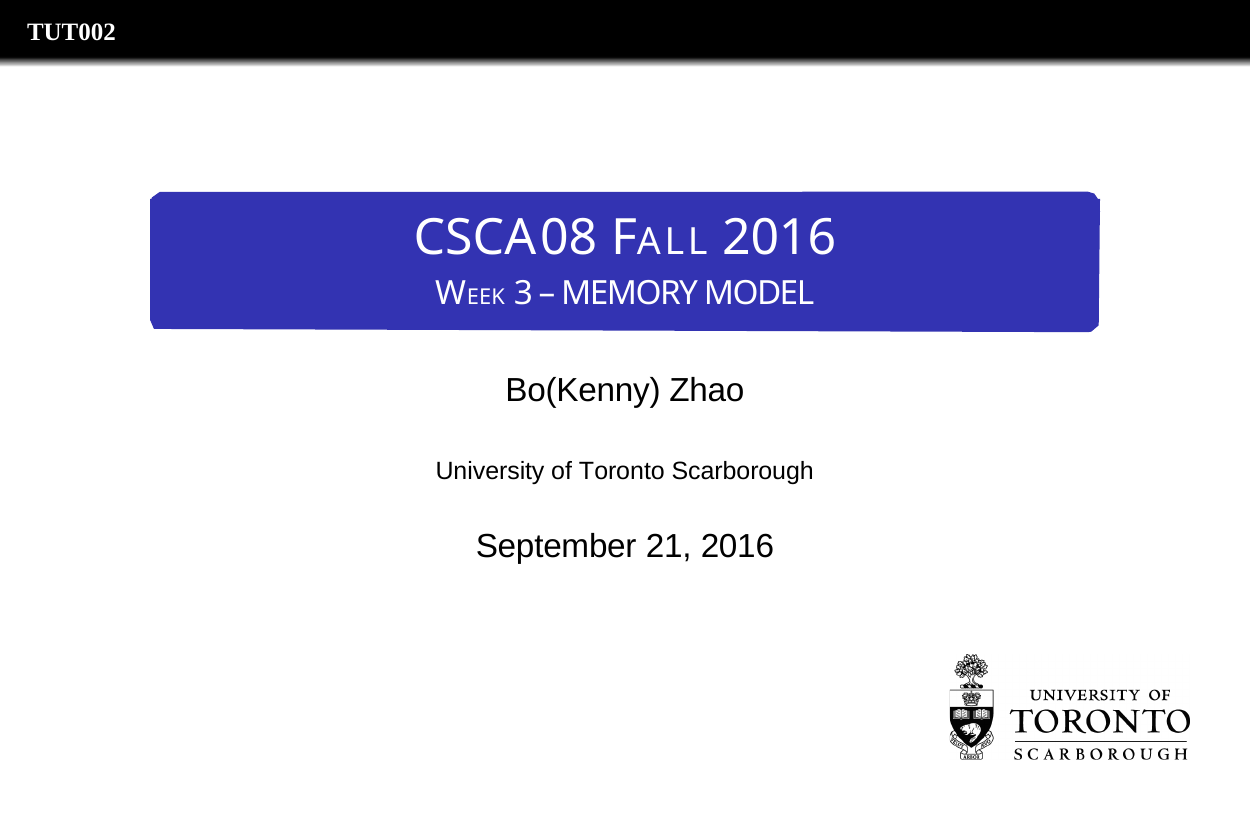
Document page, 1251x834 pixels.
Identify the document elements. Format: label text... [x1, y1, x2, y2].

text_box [149, 191, 1101, 333]
text_box Bo(Kenny) Zhao [490, 361, 760, 416]
text_box University of Toronto Scarborough [372, 454, 877, 505]
text_box [949, 654, 1190, 760]
picture [0, 0, 1250, 68]
text_box September 21, 2016 [460, 516, 790, 572]
